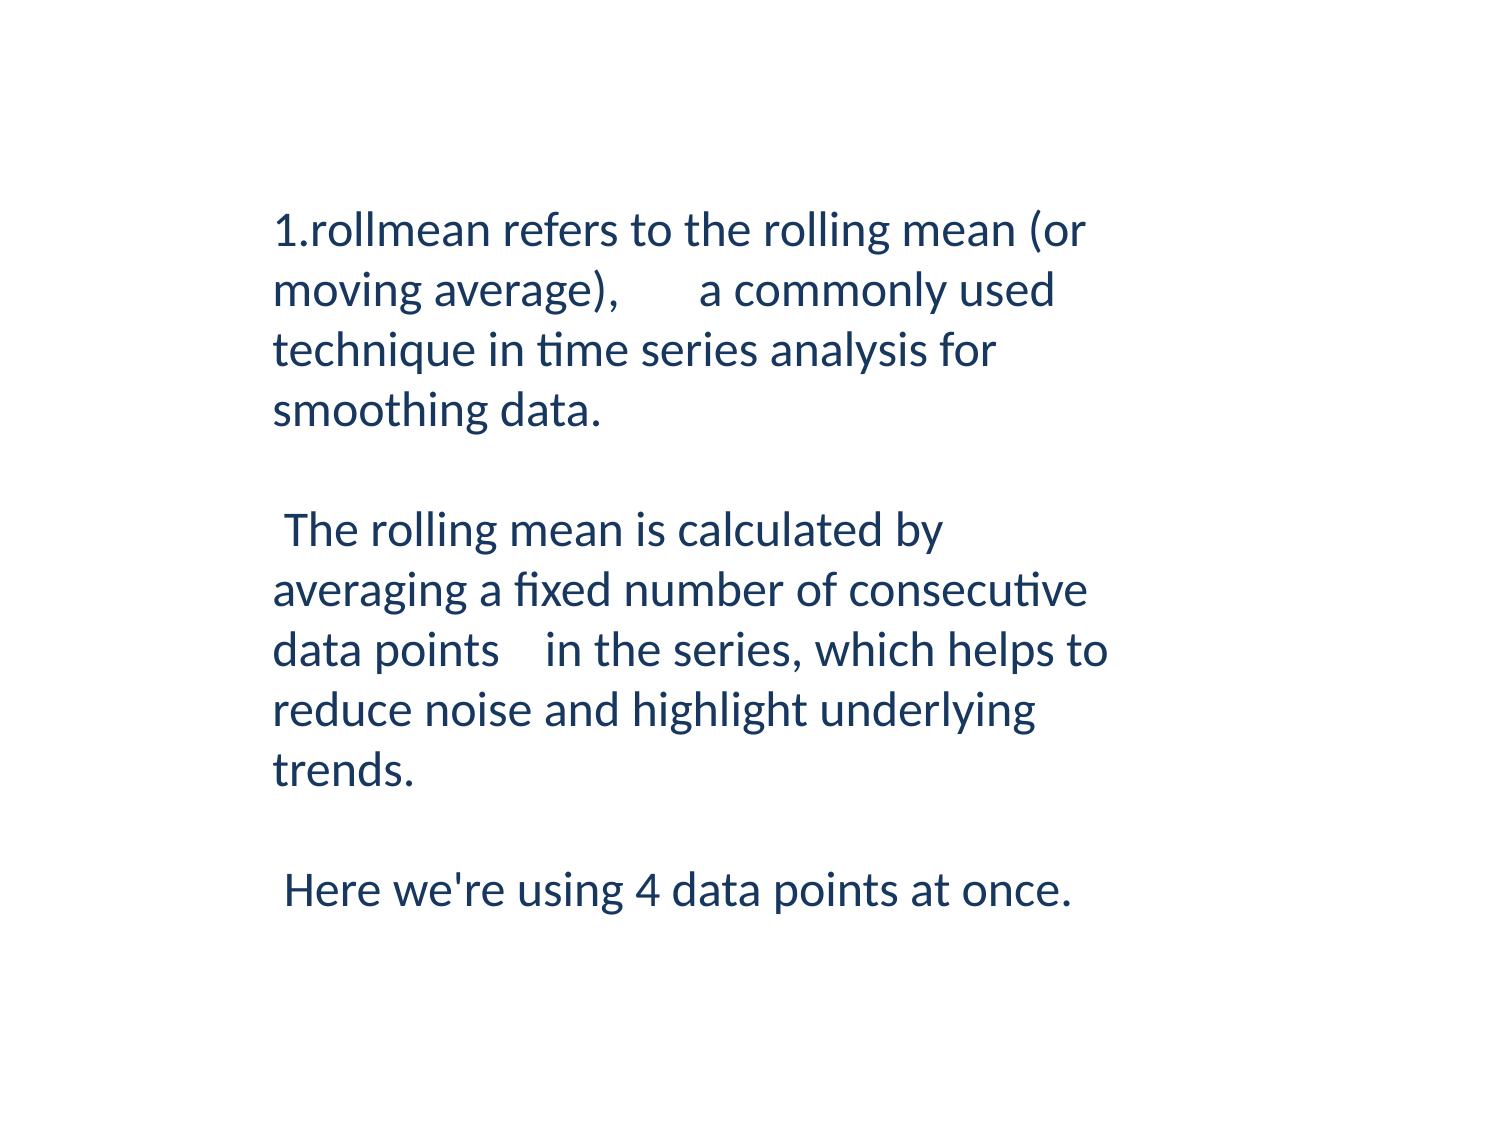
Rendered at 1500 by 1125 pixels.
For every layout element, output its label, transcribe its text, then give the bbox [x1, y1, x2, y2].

text_box 1.rollmean refers to the rolling mean (or moving average), a commonly used technique in time series analysis for smoothing data. The rolling mean is calculated by averaging a fixed number of consecutive data points in the series, which helps to reduce noise and highlight underlying trends. Here we're using 4 data points at once. [257, 128, 1125, 924]
